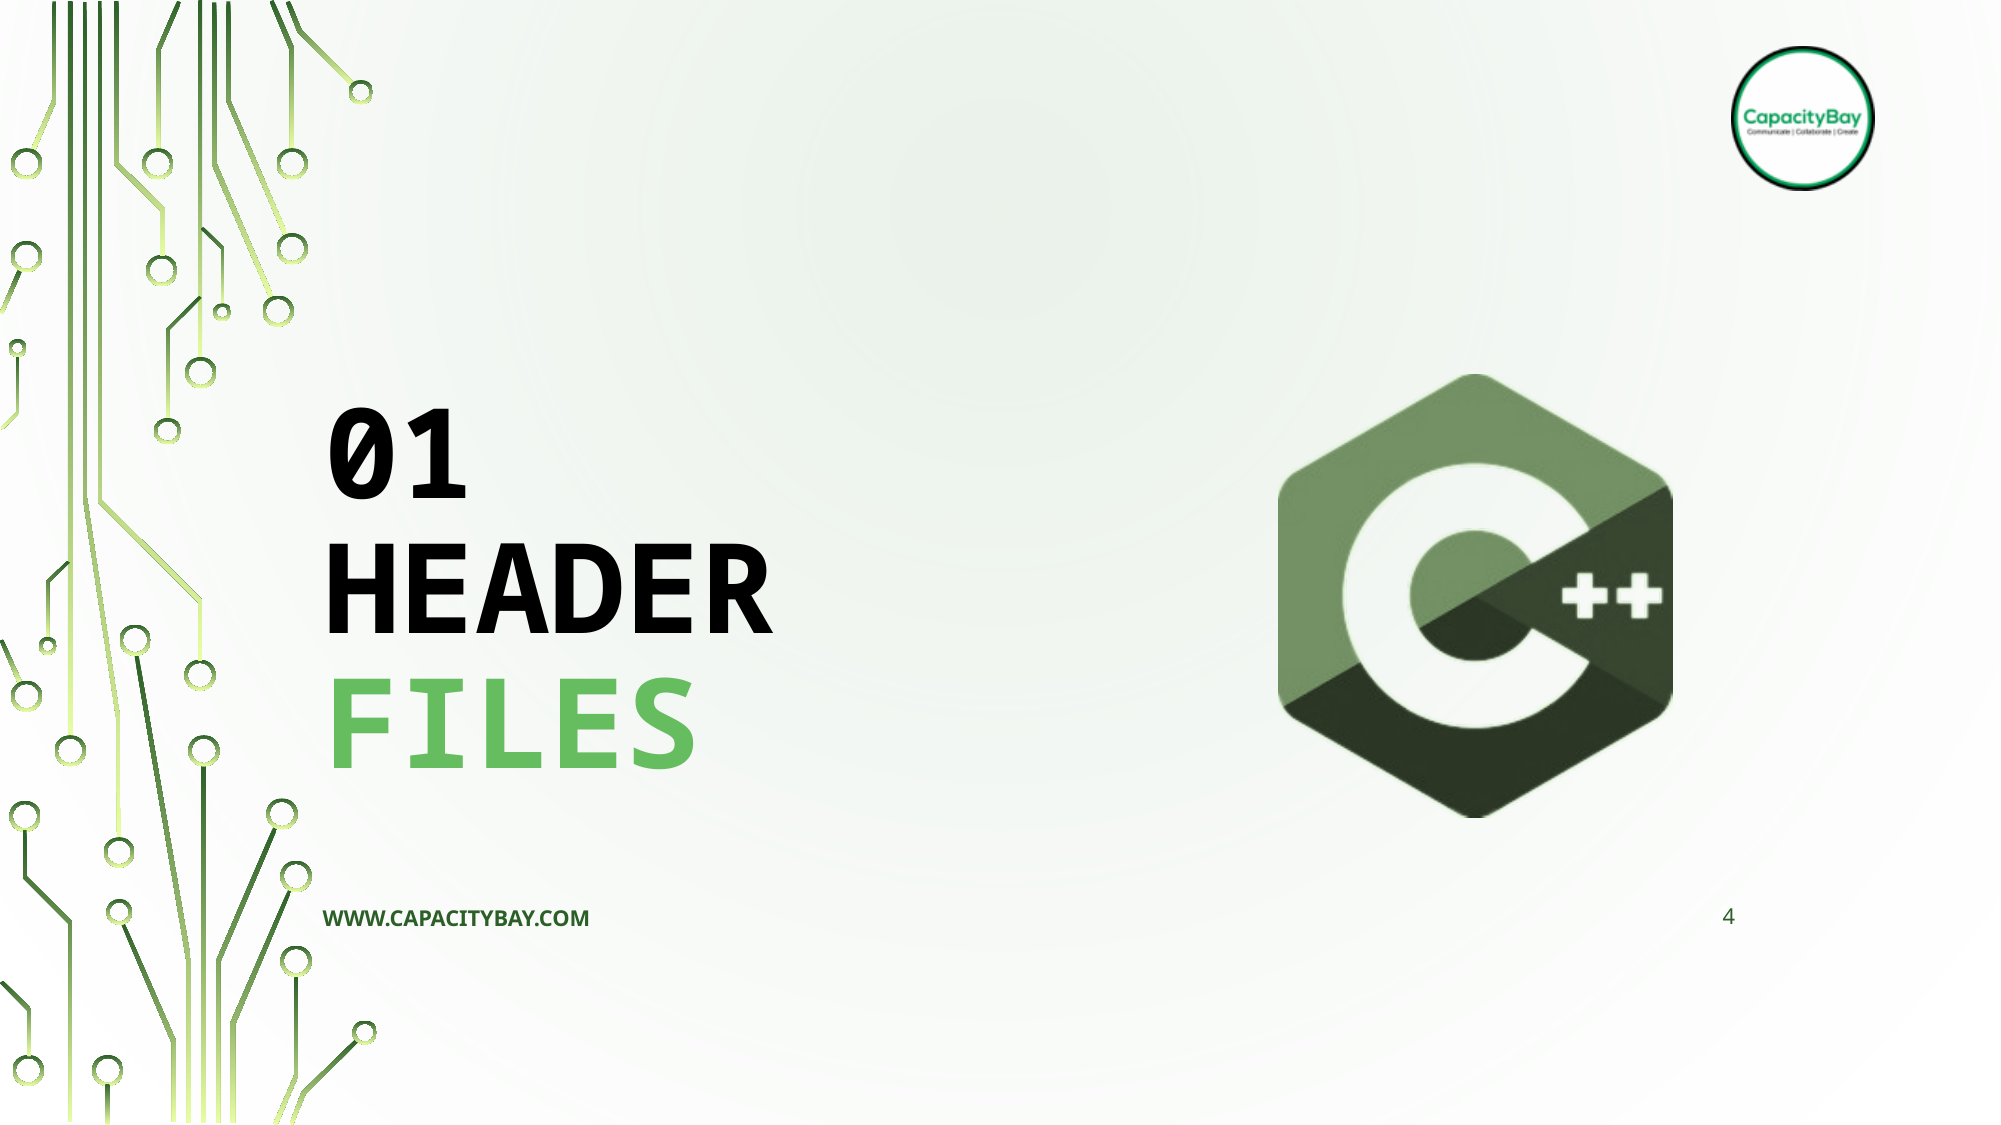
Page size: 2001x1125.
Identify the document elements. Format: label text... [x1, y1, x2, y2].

title 01 HEADER FILES [310, 389, 1266, 803]
picture [1278, 374, 1673, 818]
slide_number 4 [1623, 887, 1750, 948]
picture [1731, 46, 1875, 191]
footer www.capacitybay.com [307, 887, 1149, 948]
